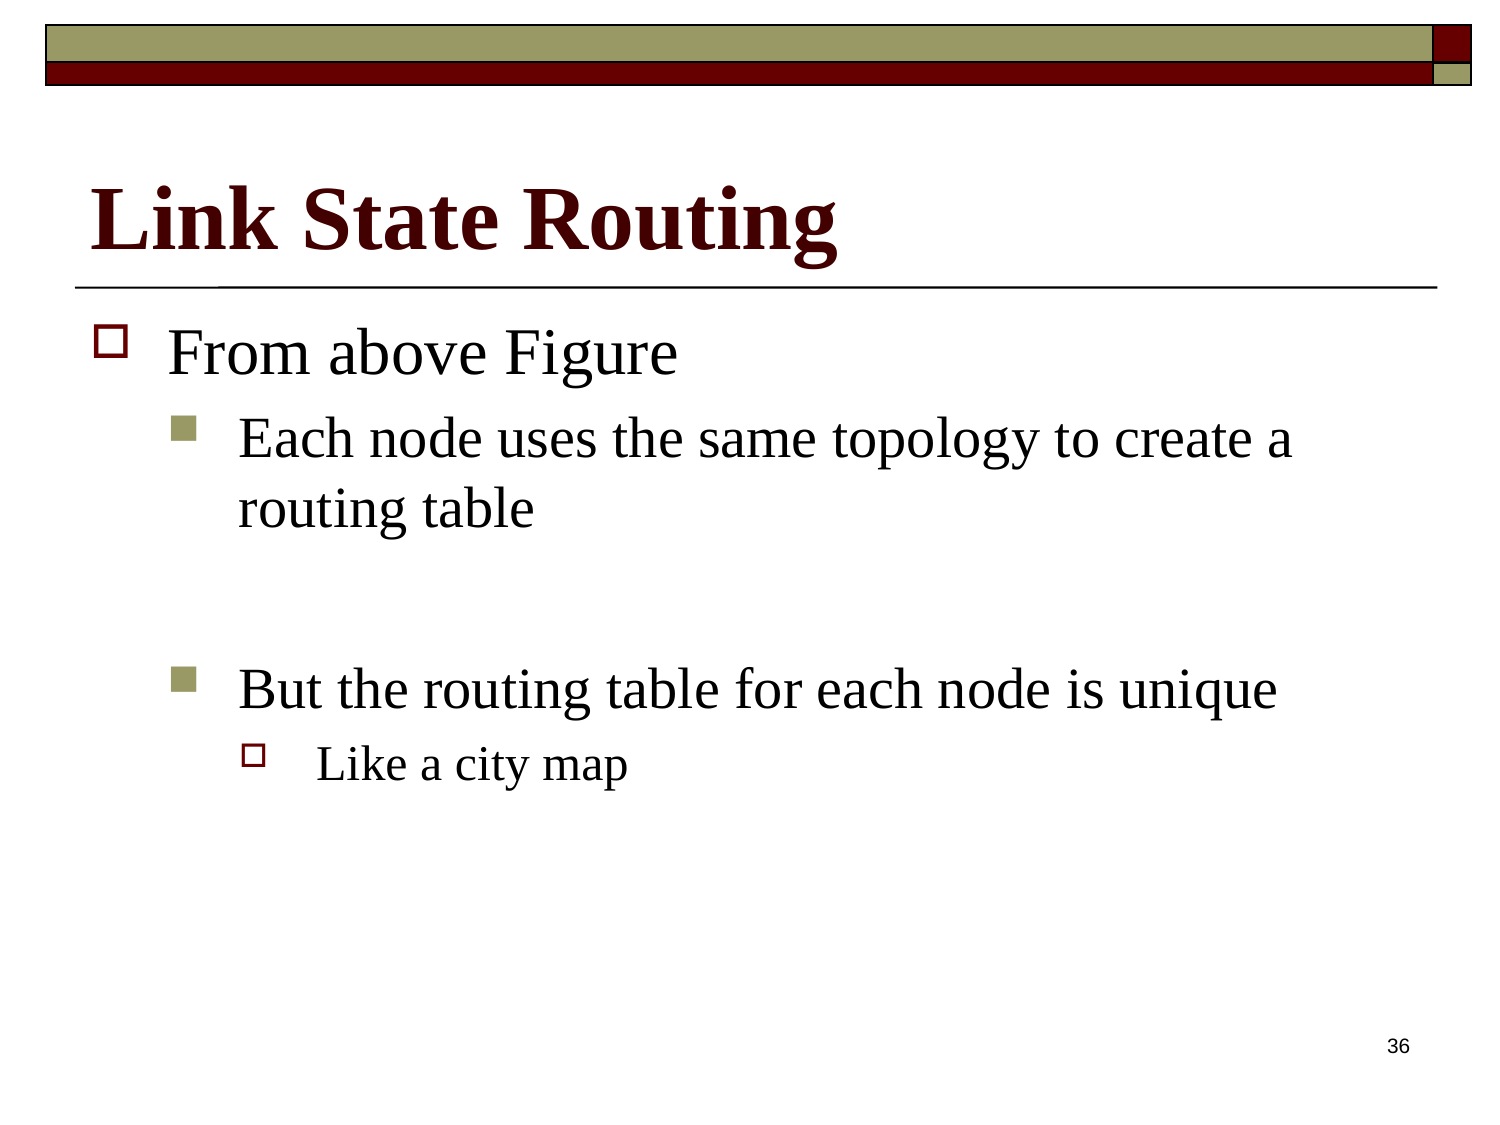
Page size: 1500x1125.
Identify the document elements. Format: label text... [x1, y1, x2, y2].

title Link State Routing [74, 87, 1426, 276]
slide_number 36 [1112, 1024, 1426, 1101]
list From above Figure Each node uses the same topology to create a routing table But the routing table for each node is unique Like a city map [74, 299, 1426, 1006]
